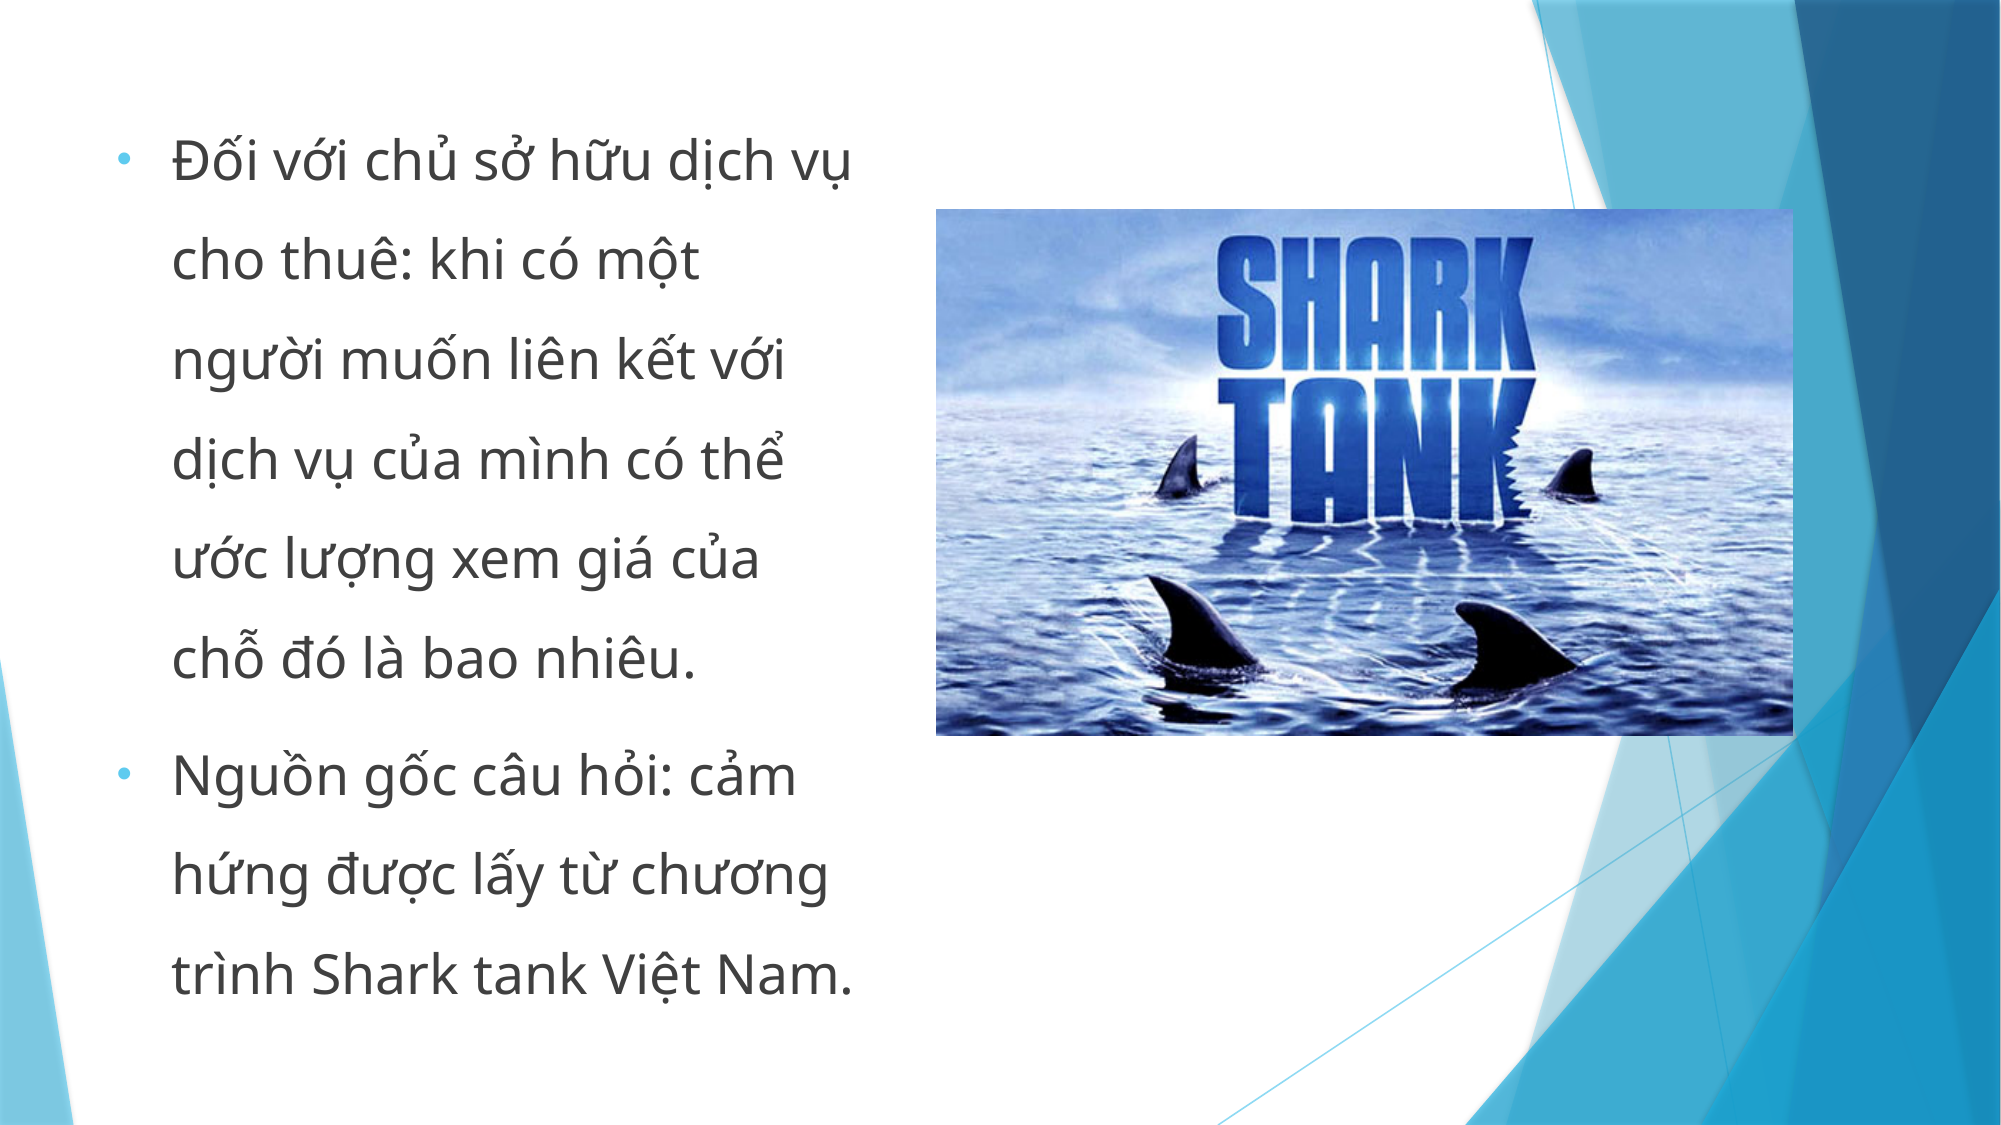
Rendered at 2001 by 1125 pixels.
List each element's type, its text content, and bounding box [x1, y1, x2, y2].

list Đối với chủ sở hữu dịch vụ cho thuê: khi có một người muốn liên kết với dịch vụ của mình có thể ước lượng xem giá của chỗ đó là bao nhiêu. Nguồn gốc câu hỏi: cảm hứng được lấy từ chương trình Shark tank Việt Nam. [101, 84, 872, 1037]
picture [935, 208, 1793, 737]
